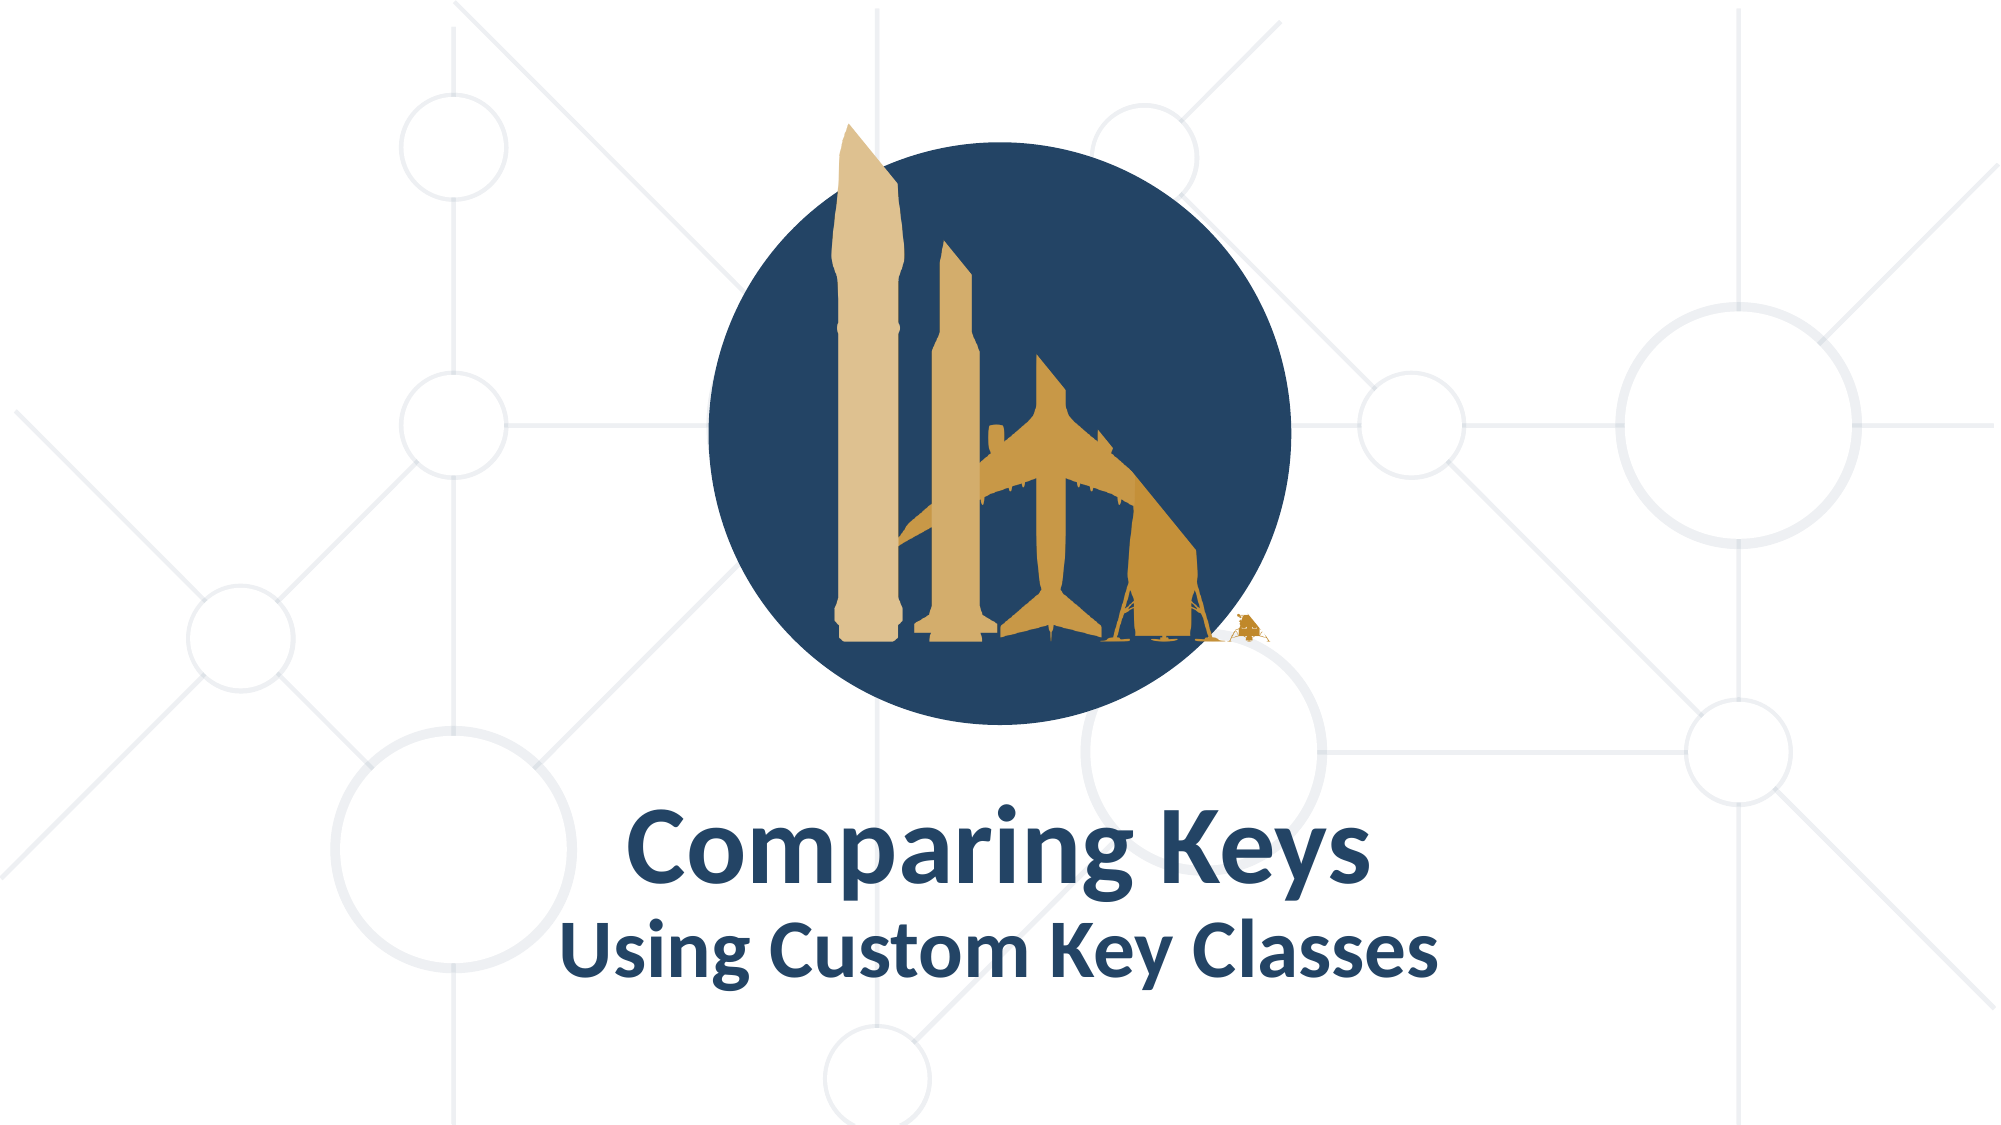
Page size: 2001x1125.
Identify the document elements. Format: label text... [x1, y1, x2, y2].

list Comparing Keys [100, 771, 1900, 898]
list Using Custom Key Classes [100, 900, 1900, 983]
picture [830, 101, 1271, 642]
